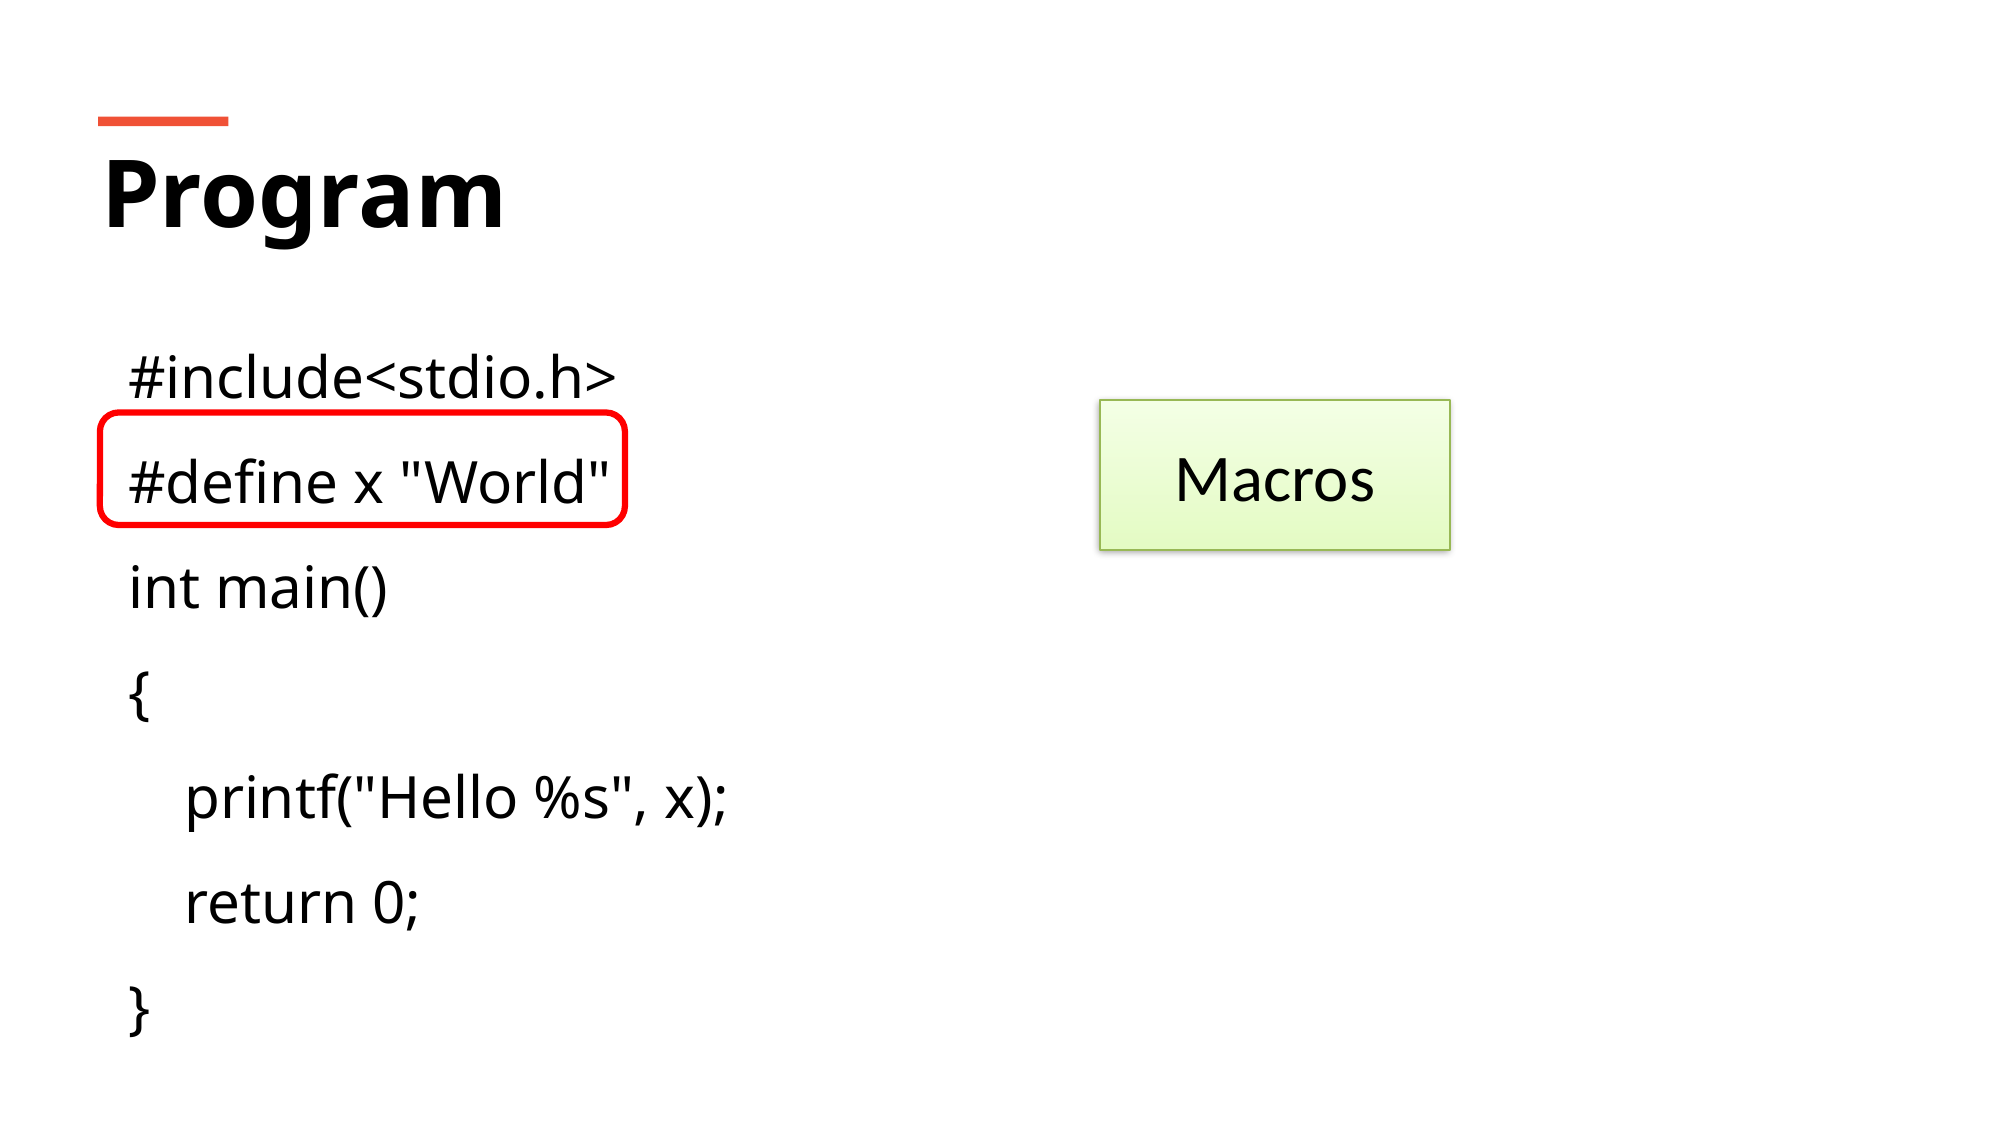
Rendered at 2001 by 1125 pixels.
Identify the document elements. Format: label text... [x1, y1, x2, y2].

text_box #include<stdio.h> #define x "World" int main() { printf("Hello %s", x); return 0; } [113, 298, 1850, 1125]
text_box [96, 115, 231, 128]
text_box Macros [1099, 399, 1451, 551]
text_box Program [86, 126, 1914, 254]
text_box [97, 410, 628, 528]
